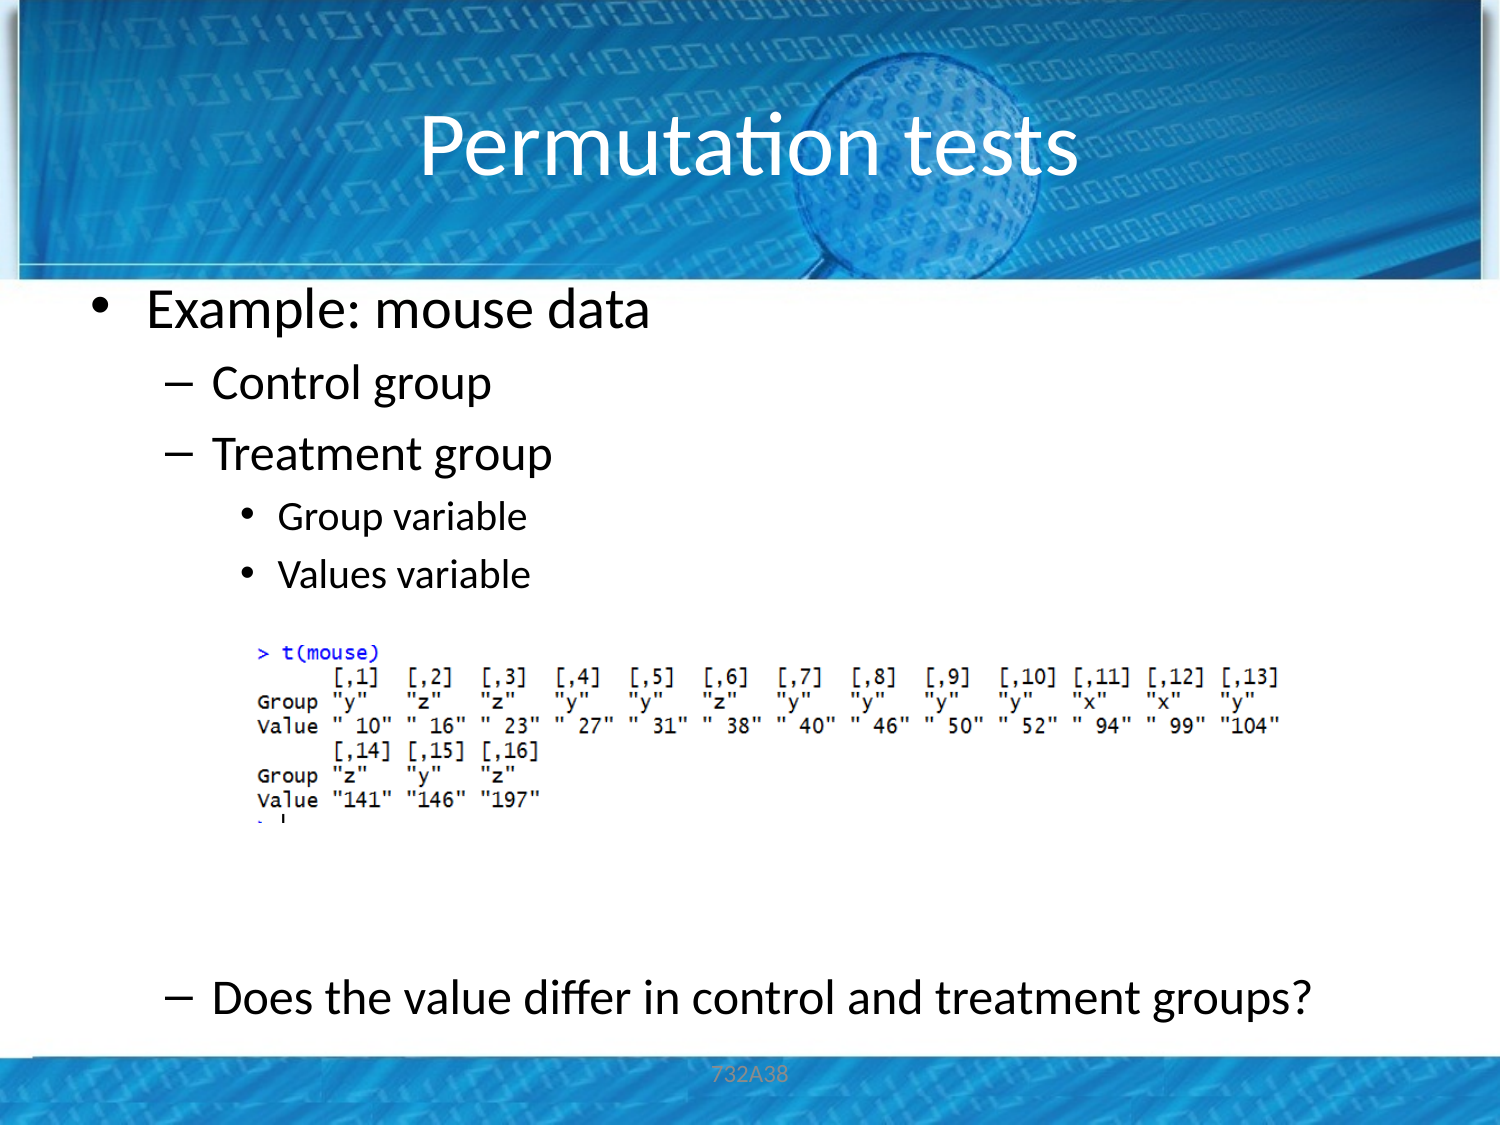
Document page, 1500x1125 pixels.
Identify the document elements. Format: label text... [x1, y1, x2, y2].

footer 732A38 [512, 1042, 988, 1103]
picture [0, 0, 1500, 1125]
title Permutation tests [75, 45, 1425, 233]
